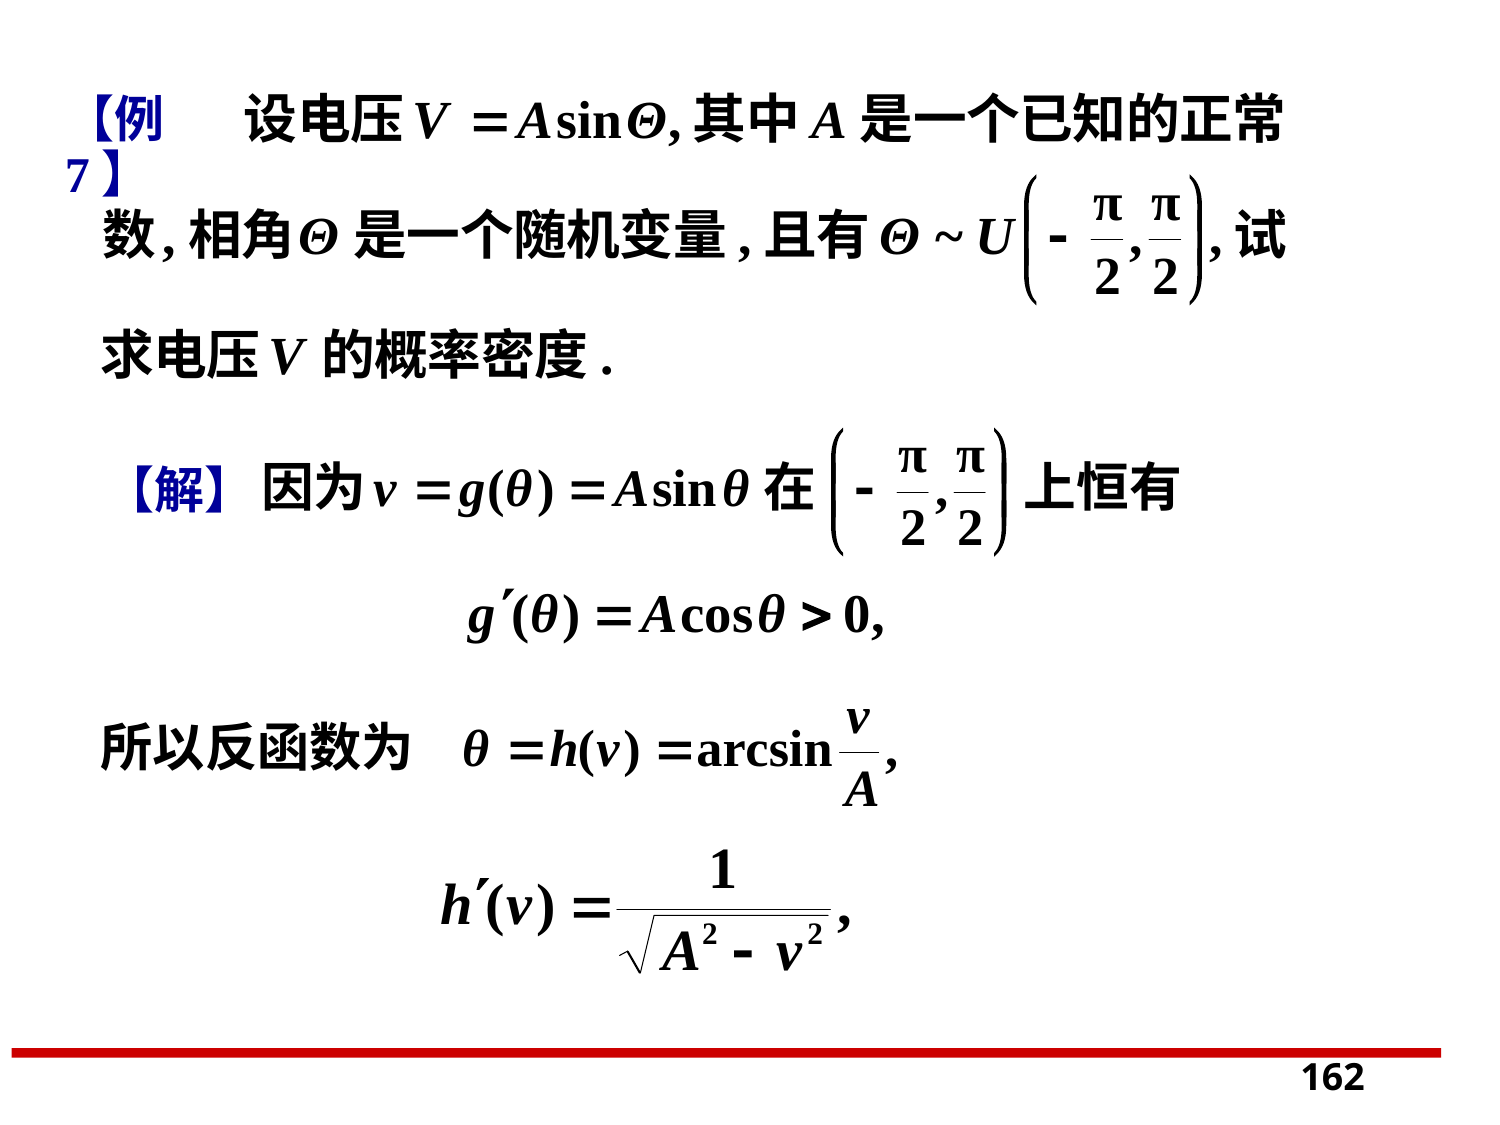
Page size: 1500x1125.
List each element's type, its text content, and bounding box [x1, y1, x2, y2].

text_box 162 [1175, 1046, 1500, 1125]
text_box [437, 837, 855, 980]
text_box 【例7】 [49, 87, 97, 211]
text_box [462, 587, 889, 651]
text_box 【解】 [89, 458, 244, 527]
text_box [249, 424, 1201, 560]
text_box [99, 87, 1313, 391]
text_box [99, 687, 901, 812]
